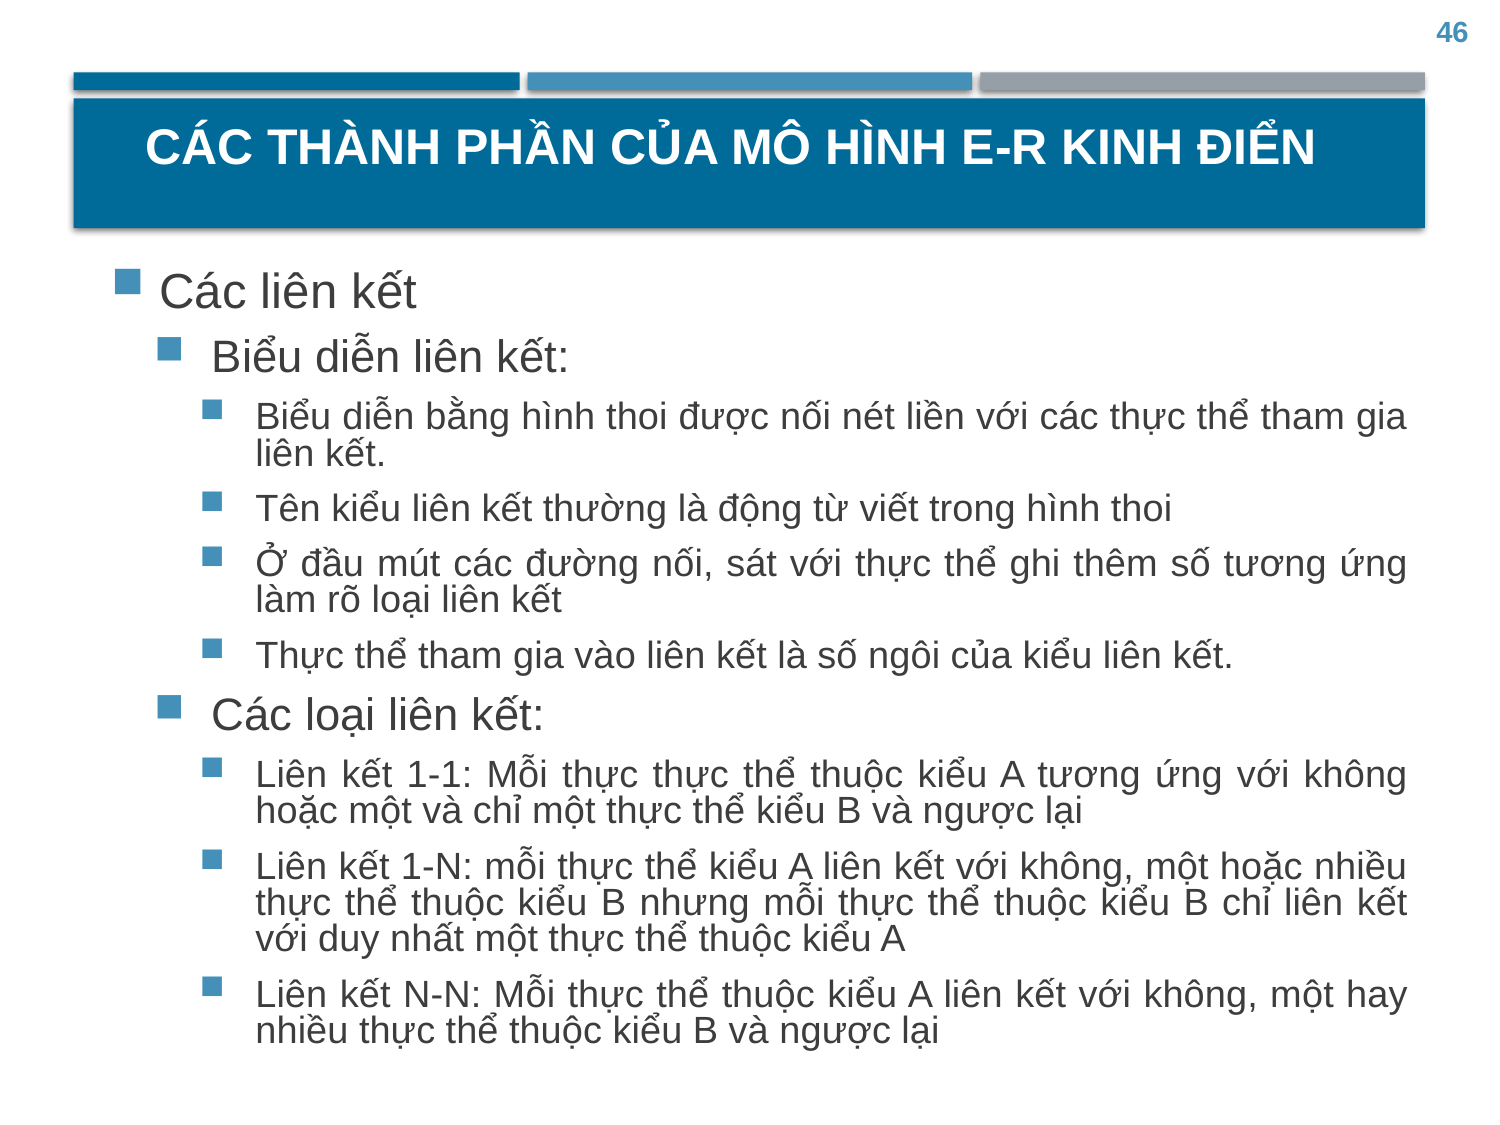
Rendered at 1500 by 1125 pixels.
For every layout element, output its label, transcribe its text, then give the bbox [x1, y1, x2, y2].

list Các liên kết Biểu diễn liên kết: Biểu diễn bằng hình thoi được nối nét liền với các thực thể tham gia liên kết. Tên kiểu liên kết thường là động từ viết trong hình thoi Ở đầu mút các đường nối, sát với thực thể ghi thêm số tương ứng làm rõ loại liên kết Thực thể tham gia vào liên kết là số ngôi của kiểu liên kết. Các loại liên kết: Liên kết 1-1: Mỗi thực thực thể thuộc kiểu A tương ứng với không hoặc một và chỉ một thực thể kiểu B và ngược lại Liên kết 1-N: mỗi thực thể kiểu A liên kết với không, một hoặc nhiều thực thể thuộc kiểu B nhưng mỗi thực thể thuộc kiểu B chỉ liên kết với duy nhất một thực thể thuộc kiểu A Liên kết N-N: Mỗi thực thể thuộc kiểu A liên kết với không, một hay nhiều thực thể thuộc kiểu B và ngược lại [95, 262, 1425, 1066]
title Các thành phần của mô hình E-R kinh điển [37, 64, 1425, 182]
slide_number 46 [1404, 1, 1500, 62]
